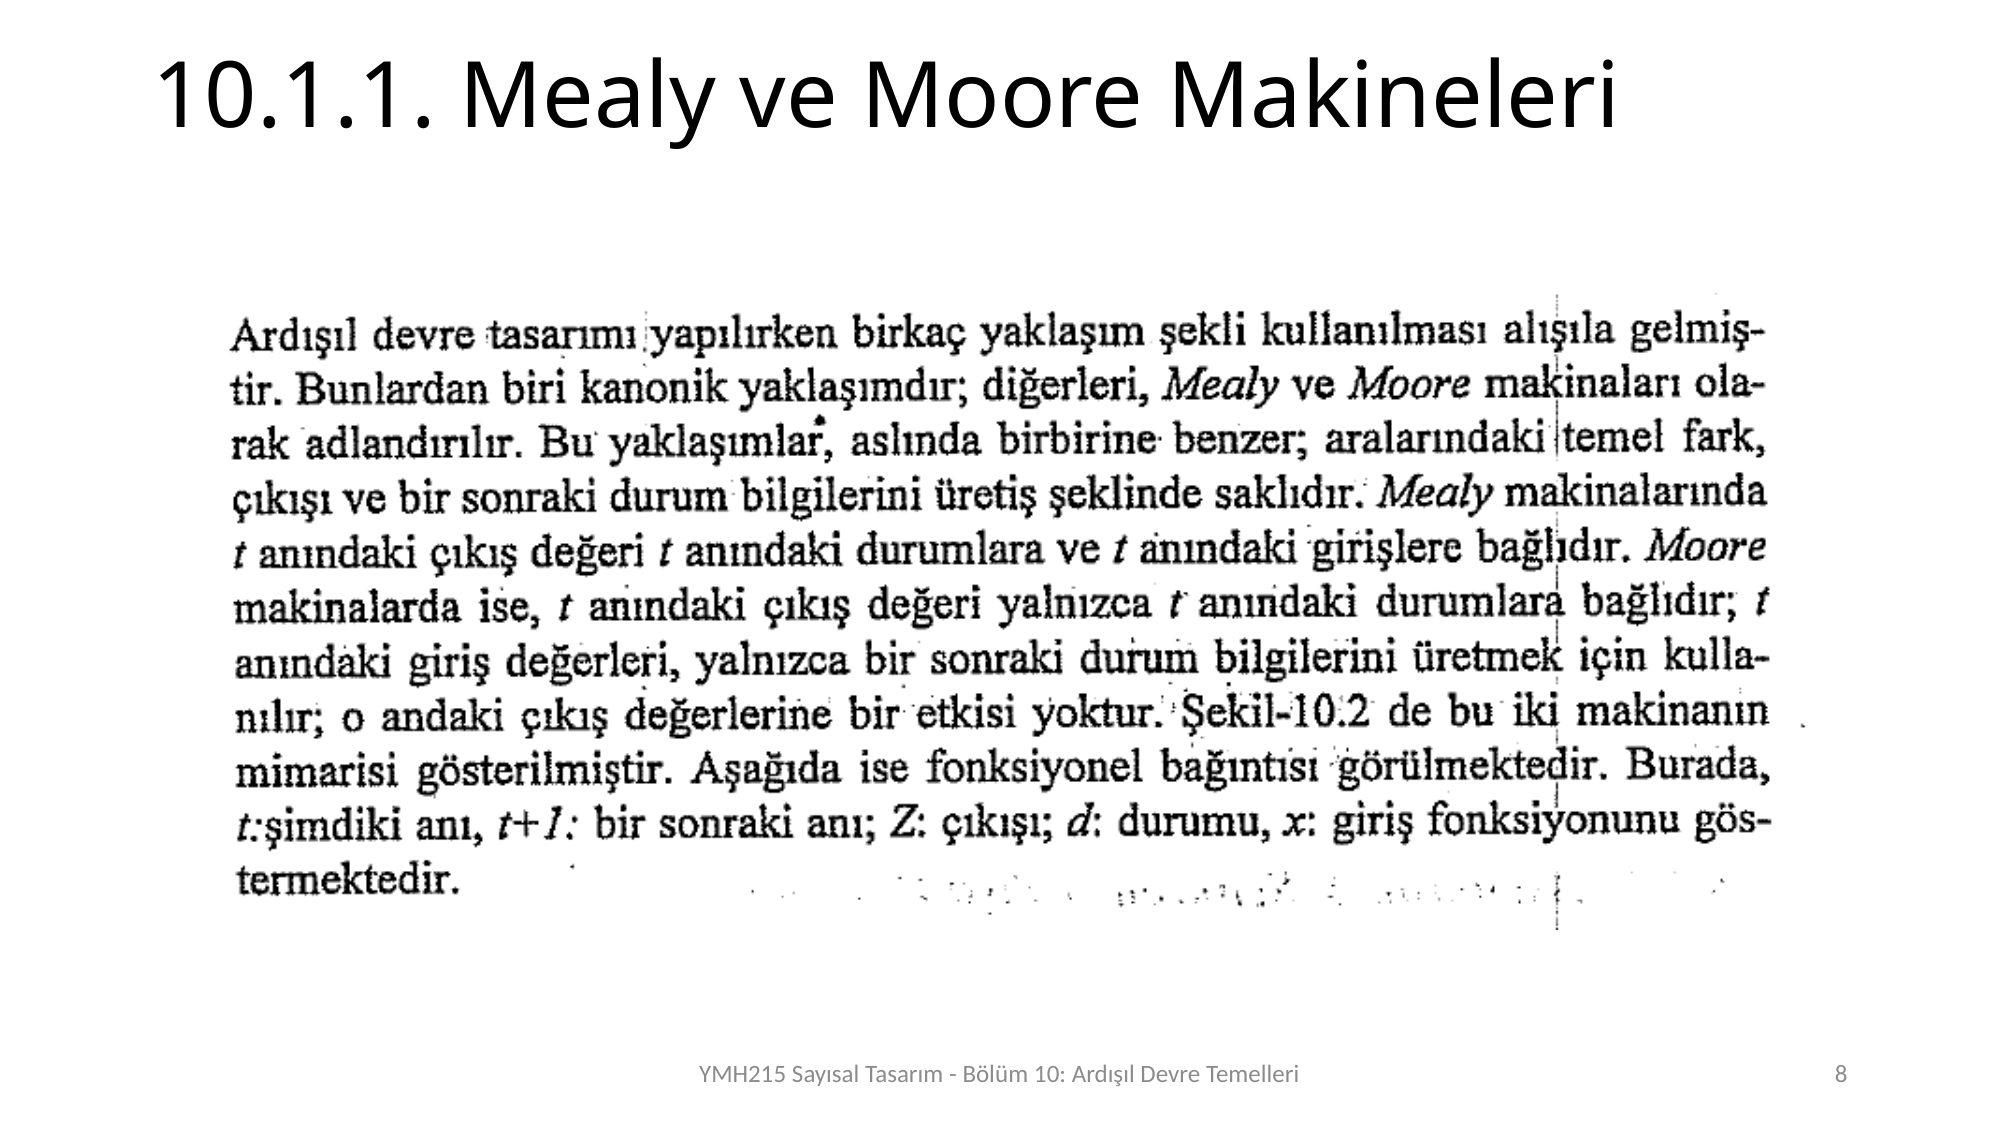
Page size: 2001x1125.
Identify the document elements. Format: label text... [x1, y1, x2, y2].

title 10.1.1. Mealy ve Moore Makineleri [137, 15, 1863, 180]
picture [190, 293, 1809, 930]
footer YMH215 Sayısal Tasarım - Bölüm 10: Ardışıl Devre Temelleri [662, 1042, 1338, 1103]
slide_number 8 [1412, 1042, 1863, 1103]
